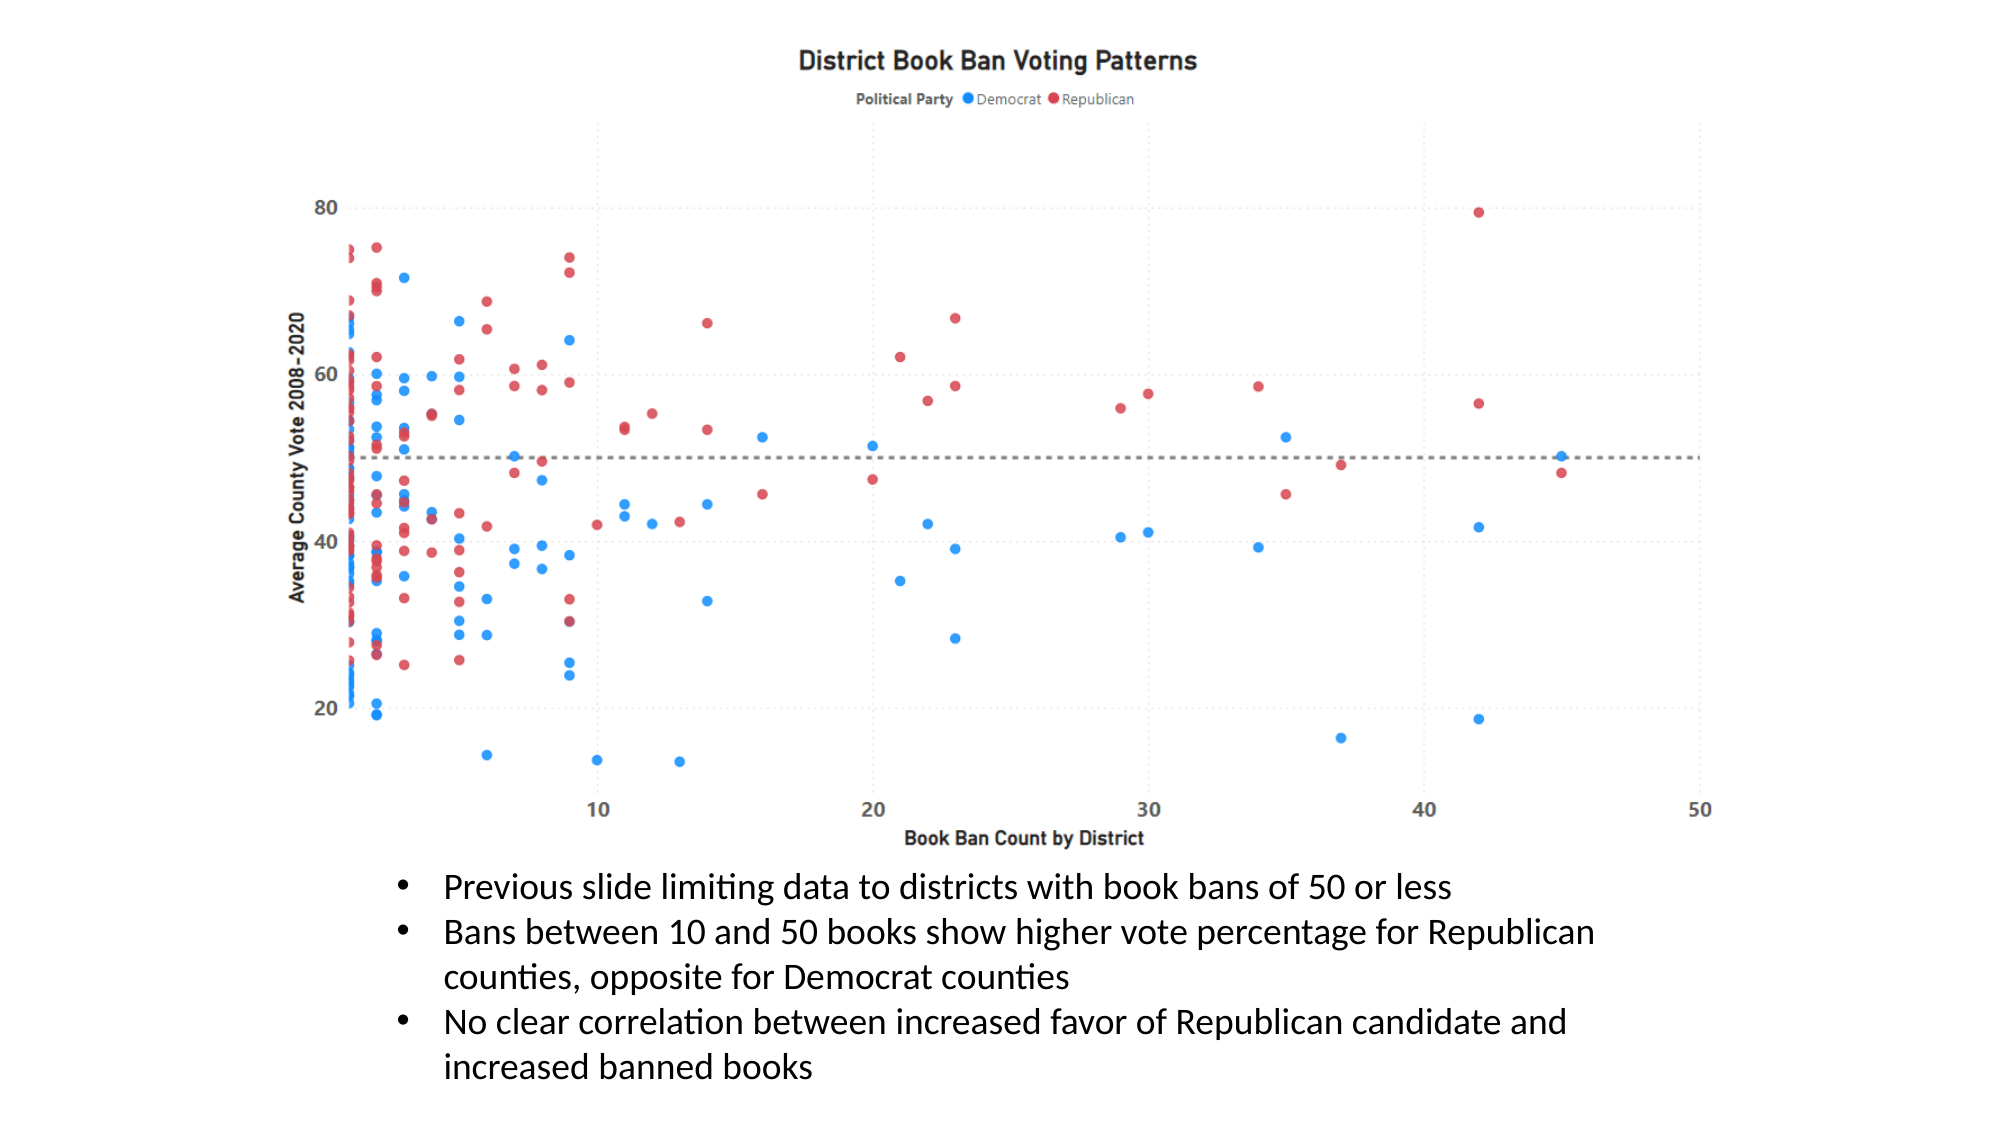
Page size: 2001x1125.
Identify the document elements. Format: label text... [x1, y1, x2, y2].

picture [281, 47, 1718, 855]
text_box Previous slide limiting data to districts with book bans of 50 or less Bans between 10 and 50 books show higher vote percentage for Republican counties, opposite for Democrat counties No clear correlation between increased favor of Republican candidate and increased banned books [381, 855, 1619, 1094]
